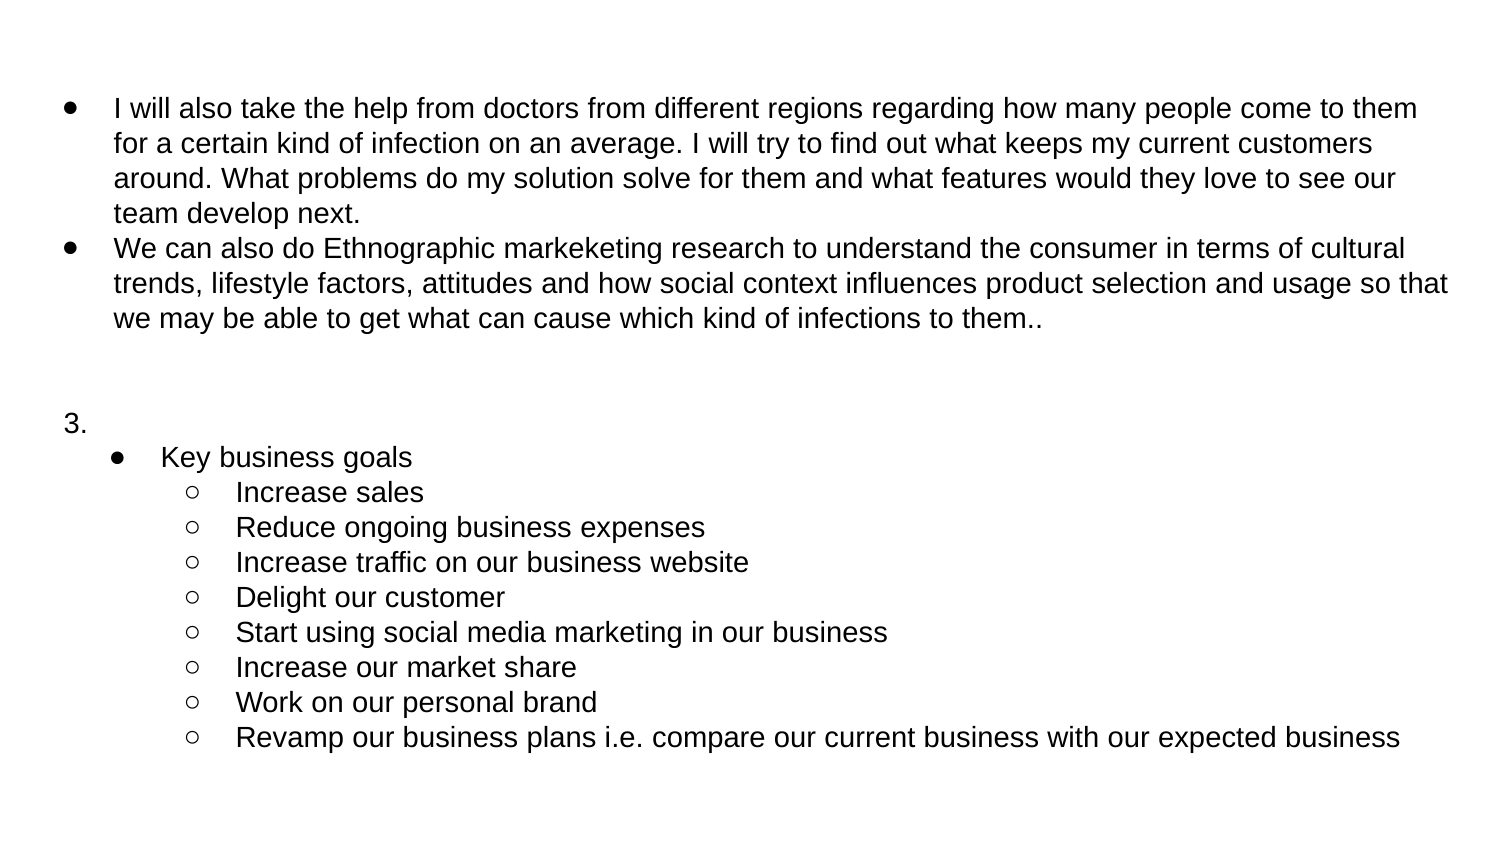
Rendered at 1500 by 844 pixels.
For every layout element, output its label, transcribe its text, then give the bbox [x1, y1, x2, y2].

text_box I will also take the help from doctors from different regions regarding how many people come to them for a certain kind of infection on an average. I will try to find out what keeps my current customers around. What problems do my solution solve for them and what features would they love to see our team develop next. We can also do Ethnographic markeketing research to understand the consumer in terms of cultural trends, lifestyle factors, attitudes and how social context influences product selection and usage so that we may be able to get what can cause which kind of infections to them.. 3. Key business goals Increase sales Reduce ongoing business expenses Increase traffic on our business website Delight our customer Start using social media marketing in our business Increase our market share Work on our personal brand Revamp our business plans i.e. compare our current business with our expected business [23, 74, 1477, 844]
